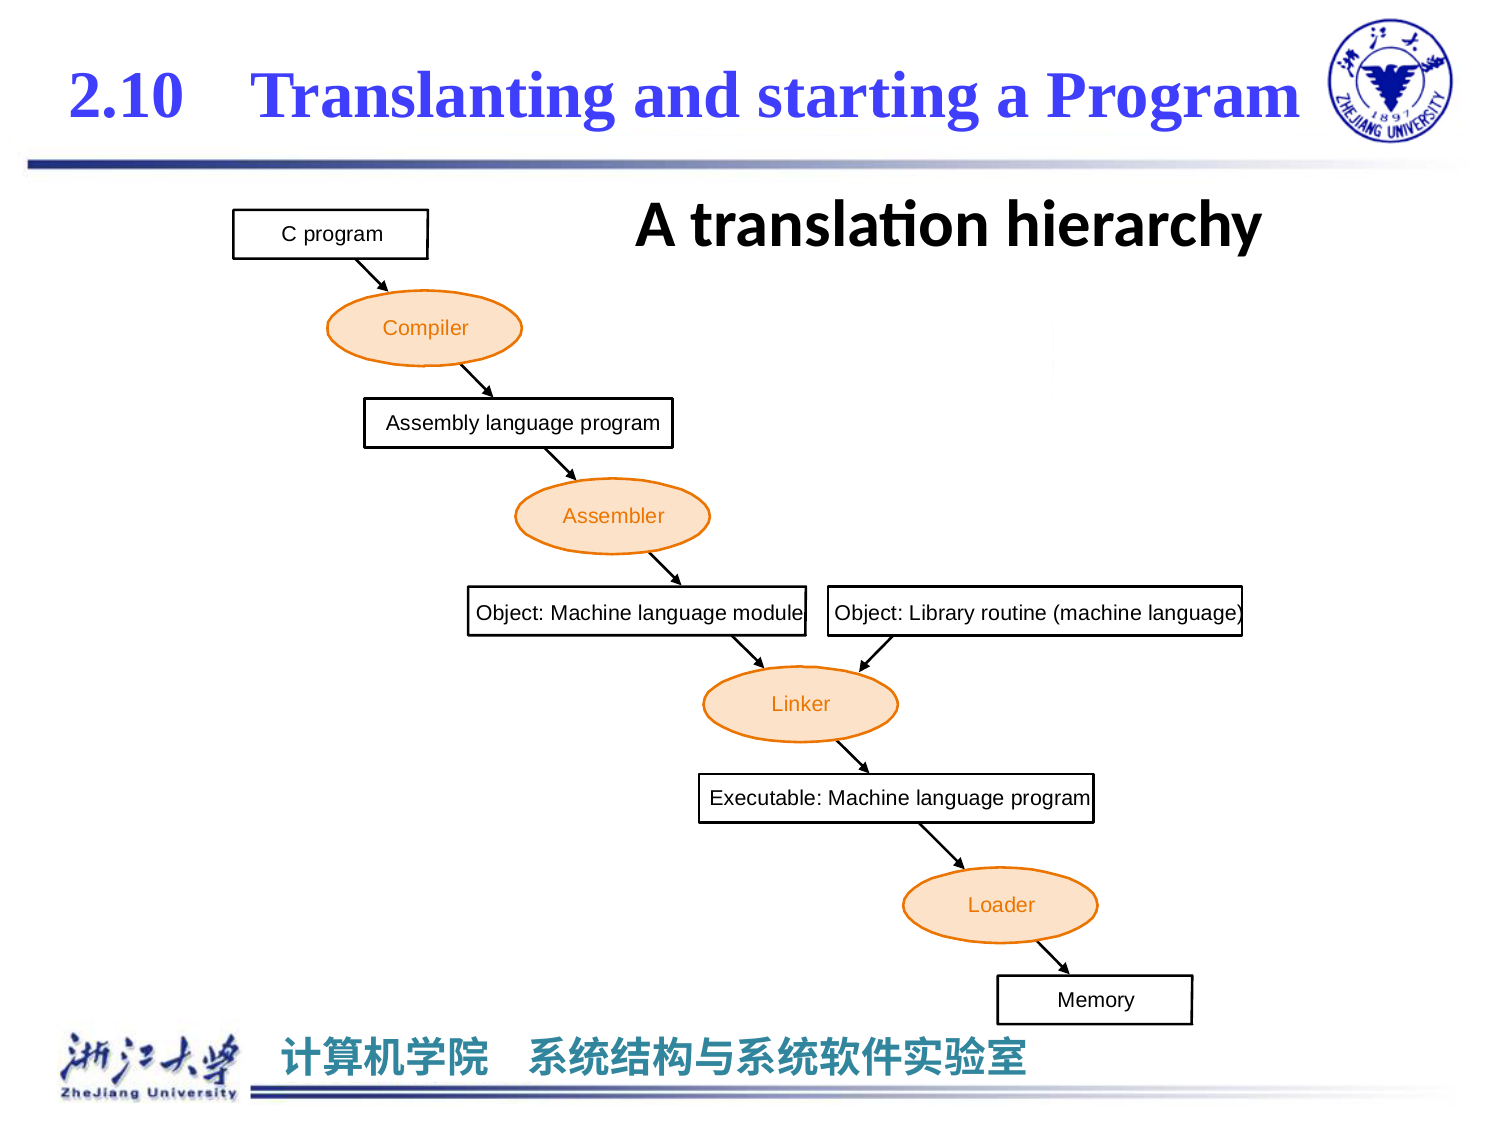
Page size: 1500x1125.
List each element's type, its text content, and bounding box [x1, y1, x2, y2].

list A translation hierarchy [620, 172, 1431, 269]
picture [7, 0, 1493, 1125]
title 2.10 Translanting and starting a Program [53, 42, 1455, 140]
